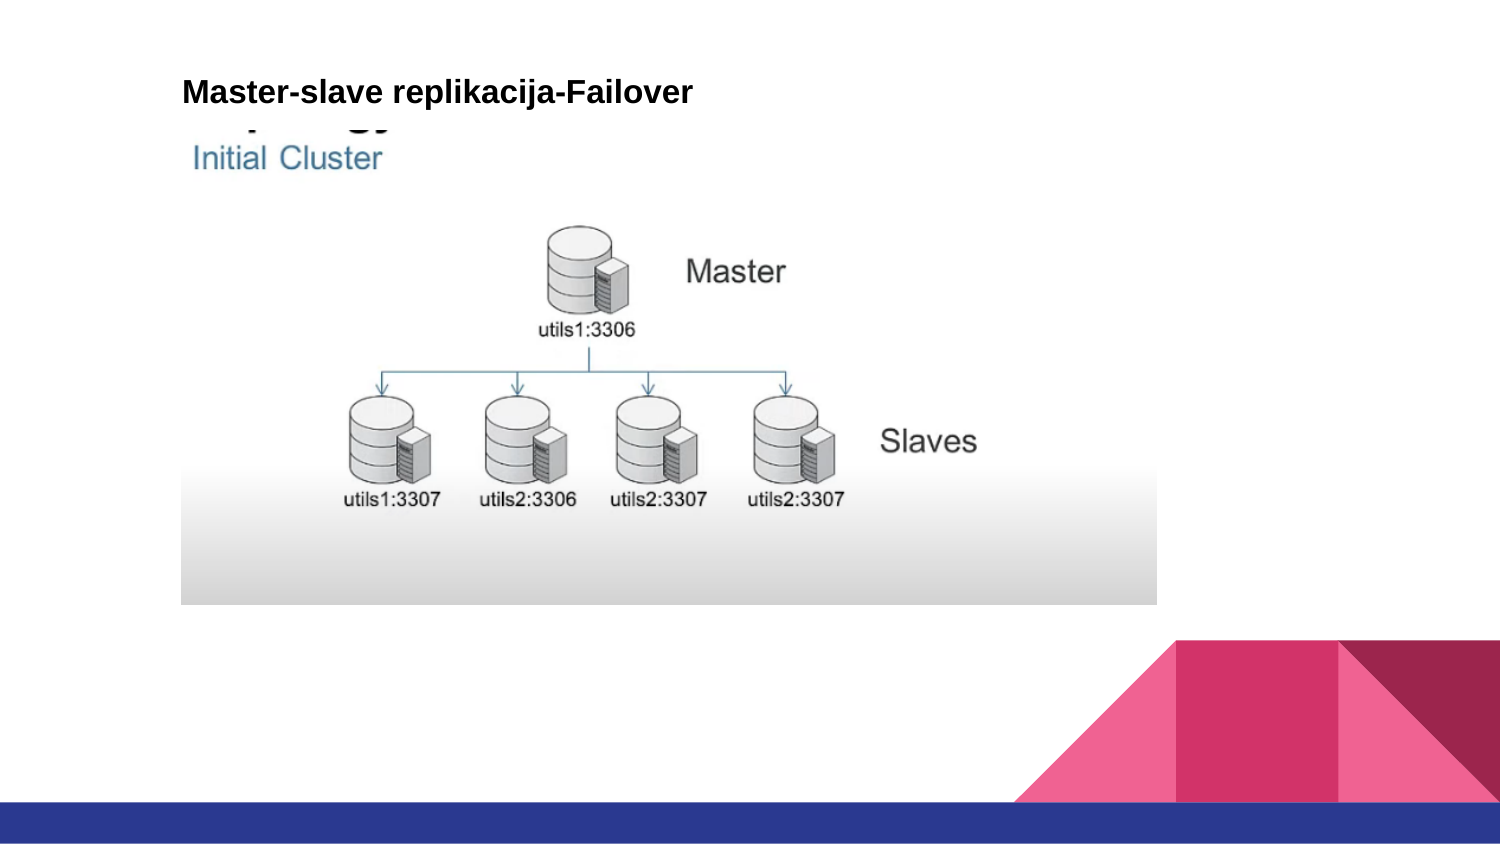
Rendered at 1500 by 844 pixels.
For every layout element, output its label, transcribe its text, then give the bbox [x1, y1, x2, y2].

picture [181, 130, 1158, 605]
text_box Master-slave replikacija-Failover [167, 54, 1060, 125]
